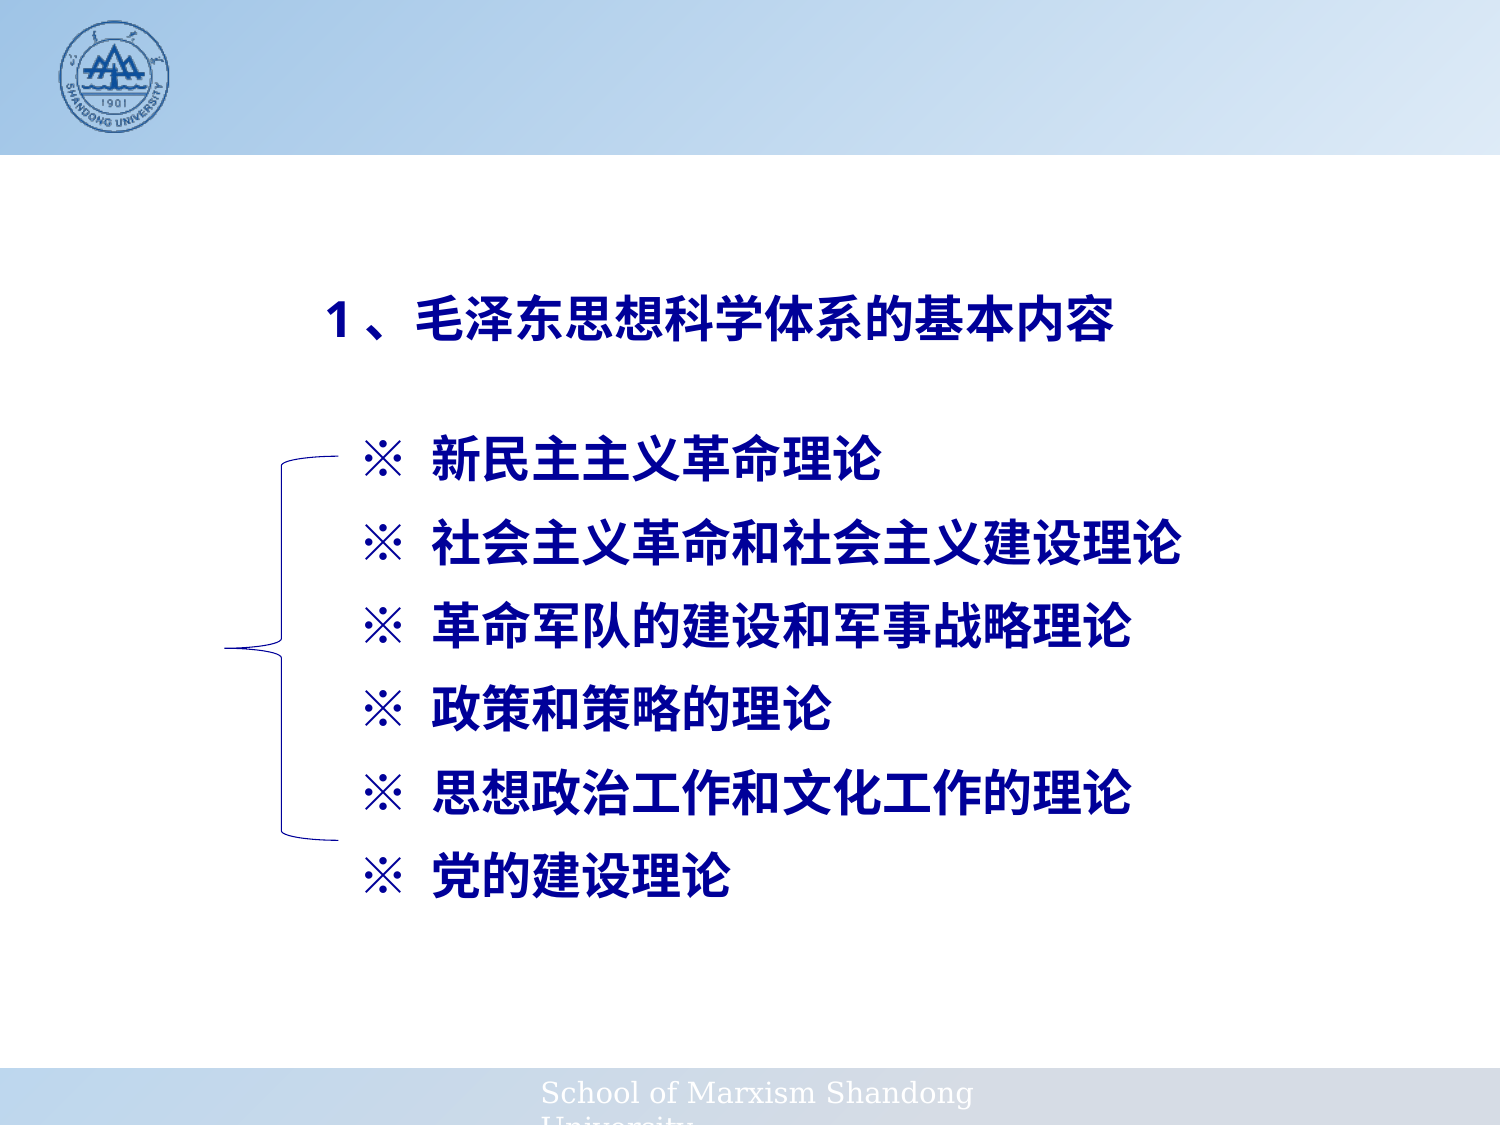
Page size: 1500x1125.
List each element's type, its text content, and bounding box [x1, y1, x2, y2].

text_box [224, 455, 339, 841]
picture [41, 0, 172, 142]
text_box 1、毛泽东思想科学体系的基本内容 [309, 280, 1130, 356]
text_box ※ 新民主主义革命理论 ※ 社会主义革命和社会主义建设理论 ※ 革命军队的建设和军事战略理论 ※ 政策和策略的理论 ※ 思想政治工作和文化工作的理论 ※ 党的建设理论 [343, 397, 1197, 912]
